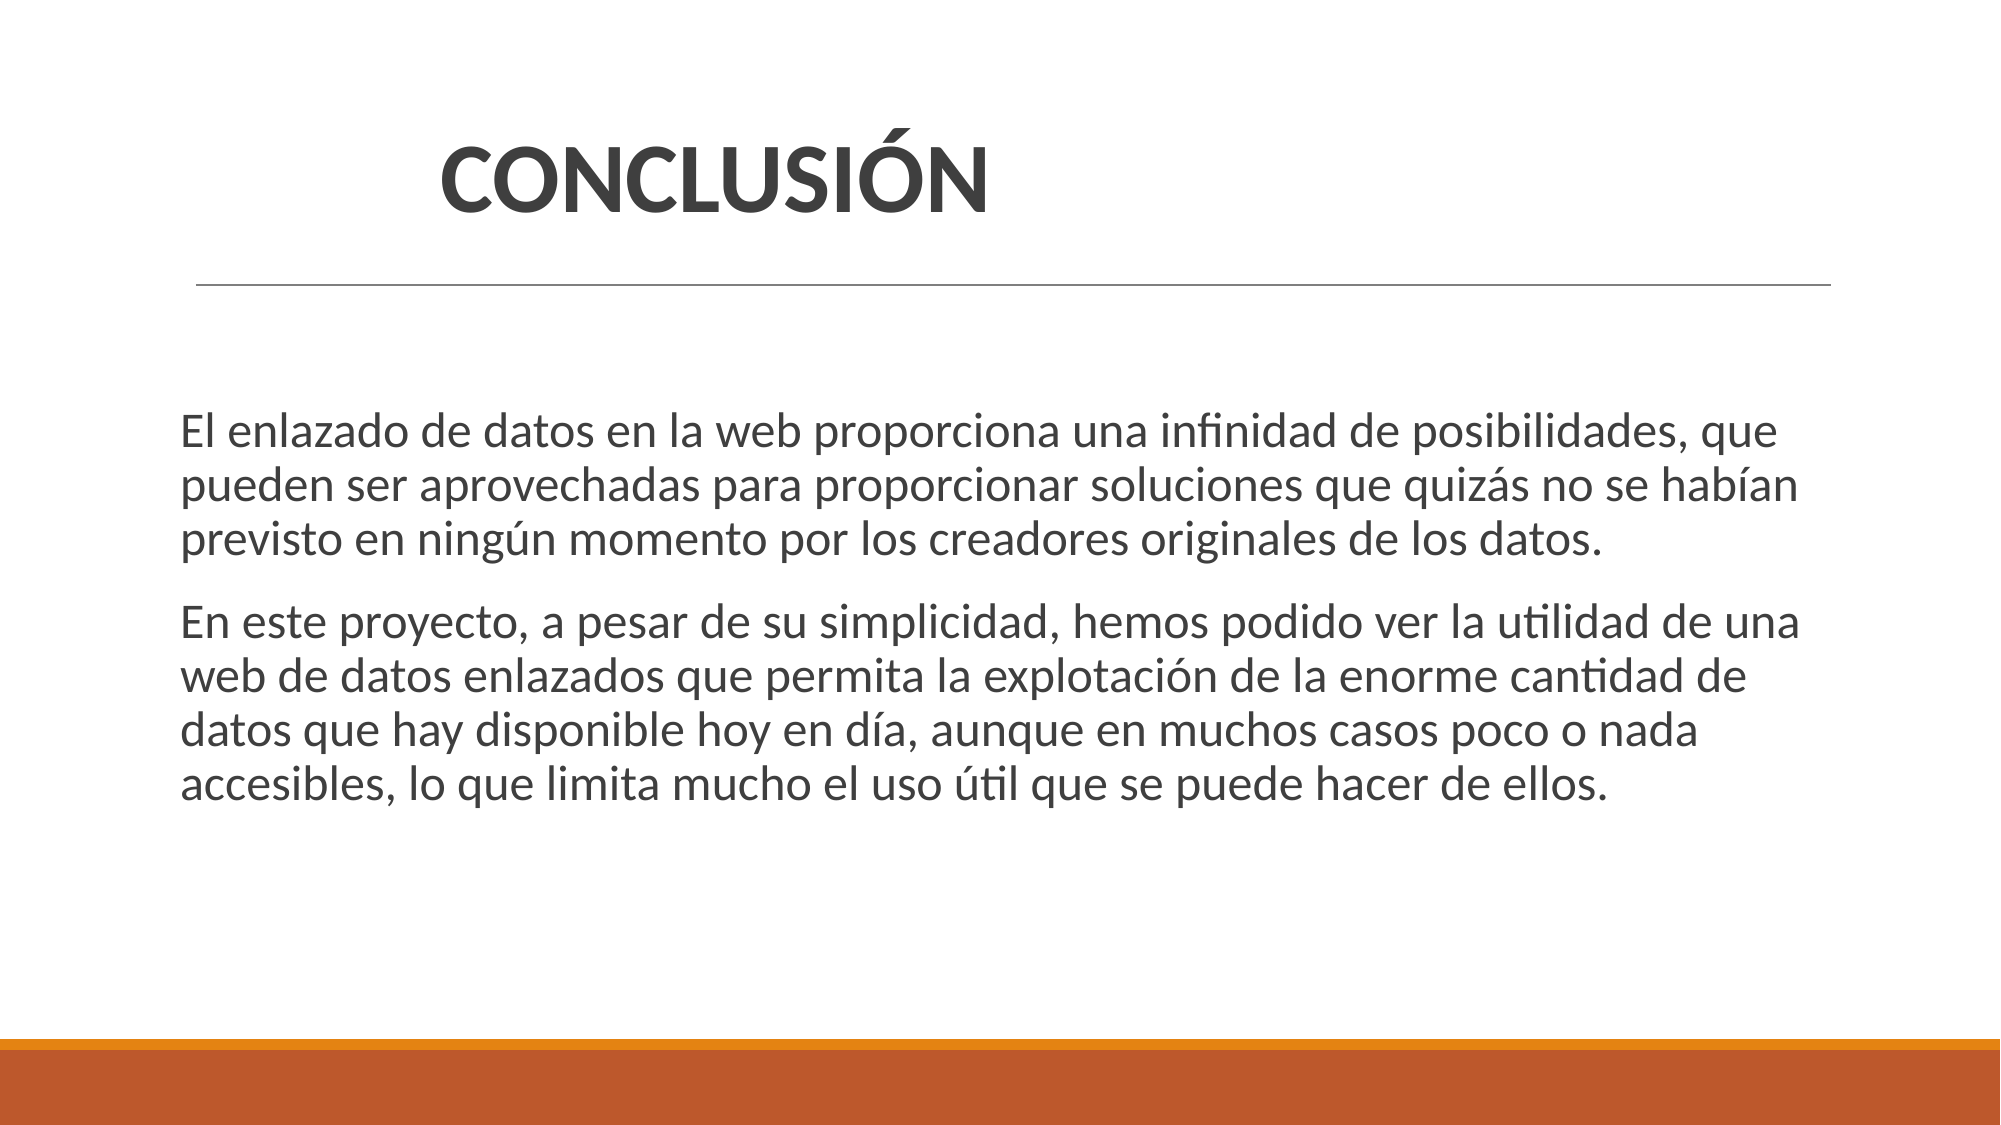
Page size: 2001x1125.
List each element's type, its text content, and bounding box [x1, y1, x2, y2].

list El enlazado de datos en la web proporciona una infinidad de posibilidades, que pueden ser aprovechadas para proporcionar soluciones que quizás no se habían previsto en ningún momento por los creadores originales de los datos. En este proyecto, a pesar de su simplicidad, hemos podido ver la utilidad de una web de datos enlazados que permita la explotación de la enorme cantidad de datos que hay disponible hoy en día, aunque en muchos casos poco o nada accesibles, lo que limita mucho el uso útil que se puede hacer de ellos. [180, 308, 1830, 968]
title CONCLUSIÓN [425, 110, 1888, 240]
